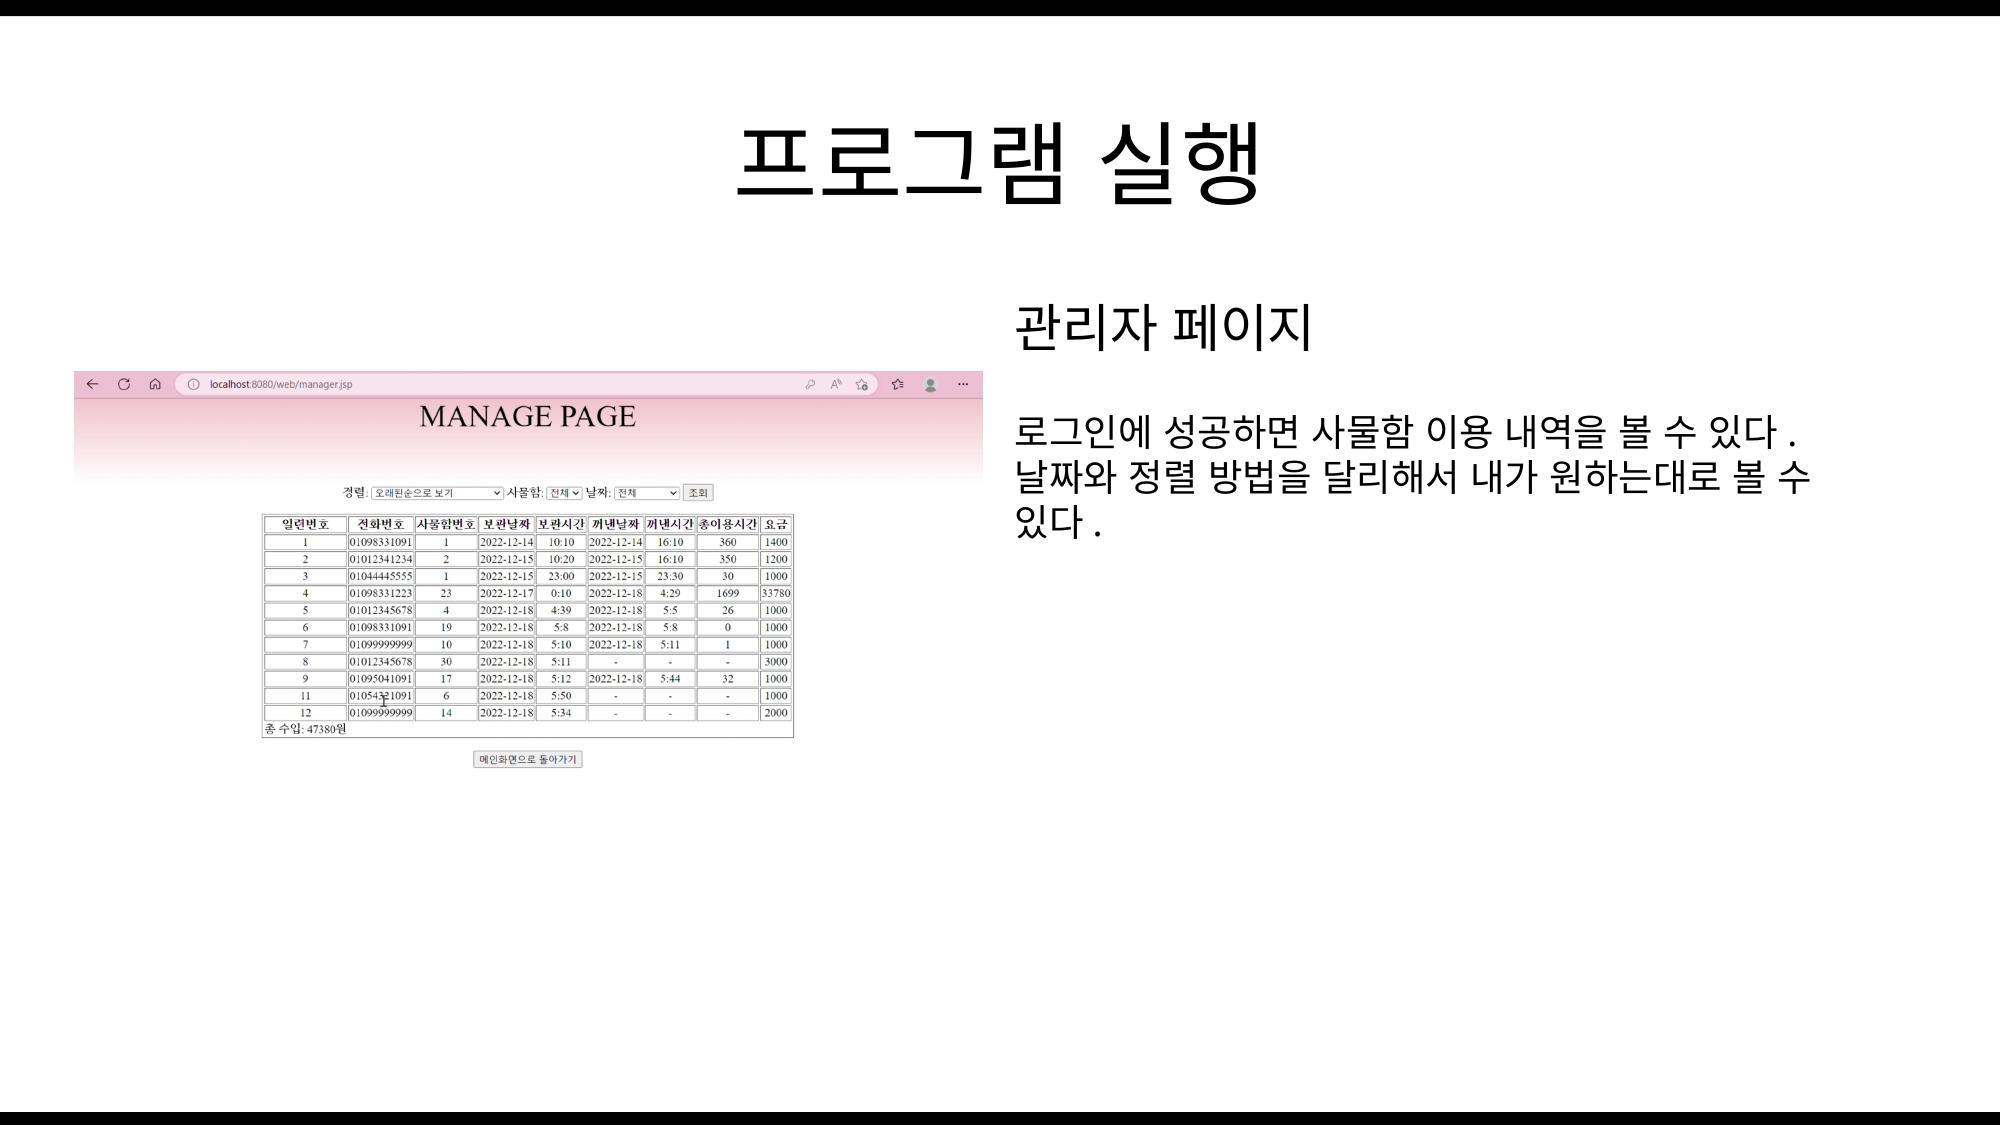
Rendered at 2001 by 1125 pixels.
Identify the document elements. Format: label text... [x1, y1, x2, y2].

text_box [0, 1111, 2000, 1125]
title 프로그램 실행 [137, 59, 1863, 278]
text_box 관리자 페이지 [999, 287, 1802, 365]
text_box [0, 0, 2000, 17]
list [73, 371, 983, 826]
text_box 로그인에 성공하면 사물함 이용 내역을 볼 수 있다. 날짜와 정렬 방법을 달리해서 내가 원하는대로 볼 수 있다. [999, 401, 1832, 552]
